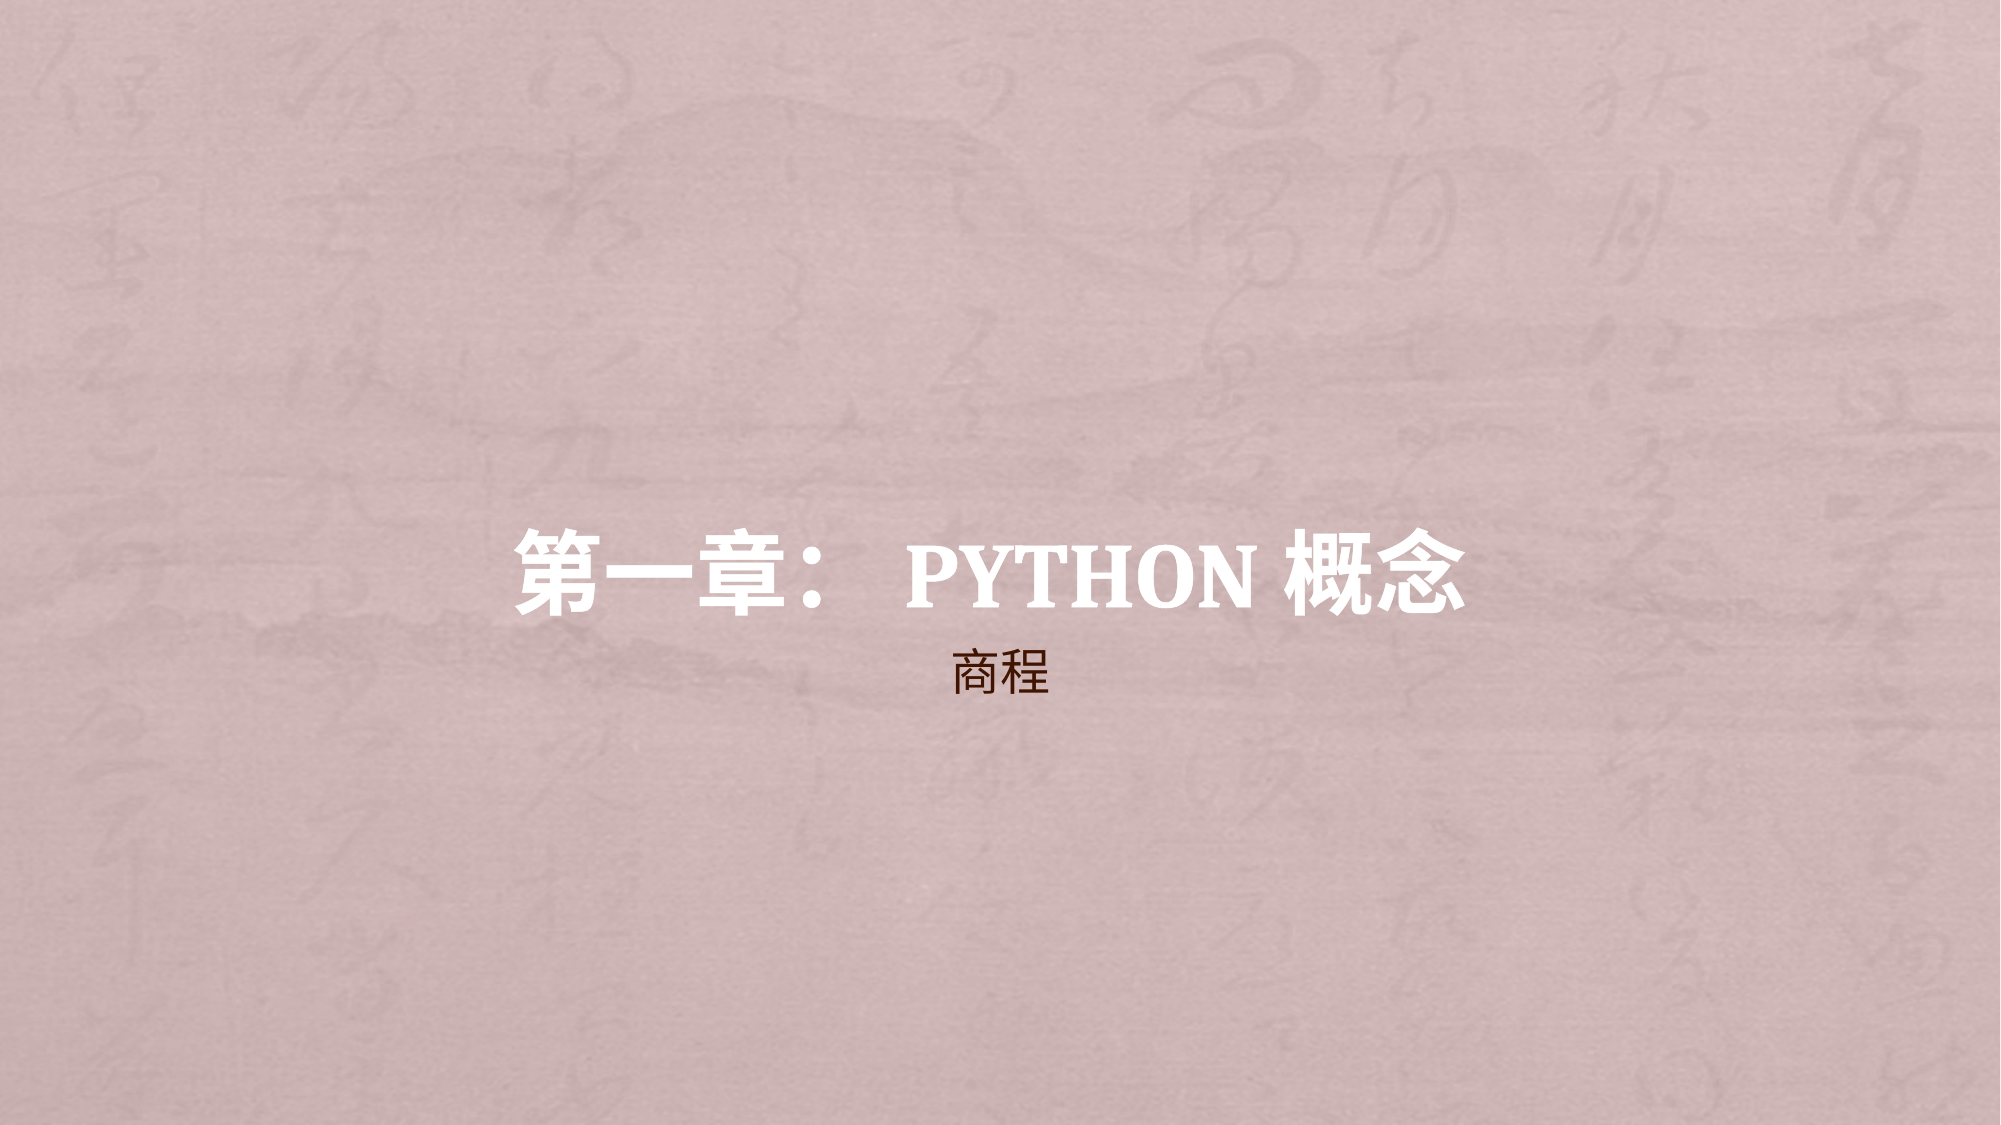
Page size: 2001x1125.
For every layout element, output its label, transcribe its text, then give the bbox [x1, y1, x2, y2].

title 第一章：Python概念 [150, 324, 1850, 633]
subtitle 商程 [300, 632, 1700, 921]
